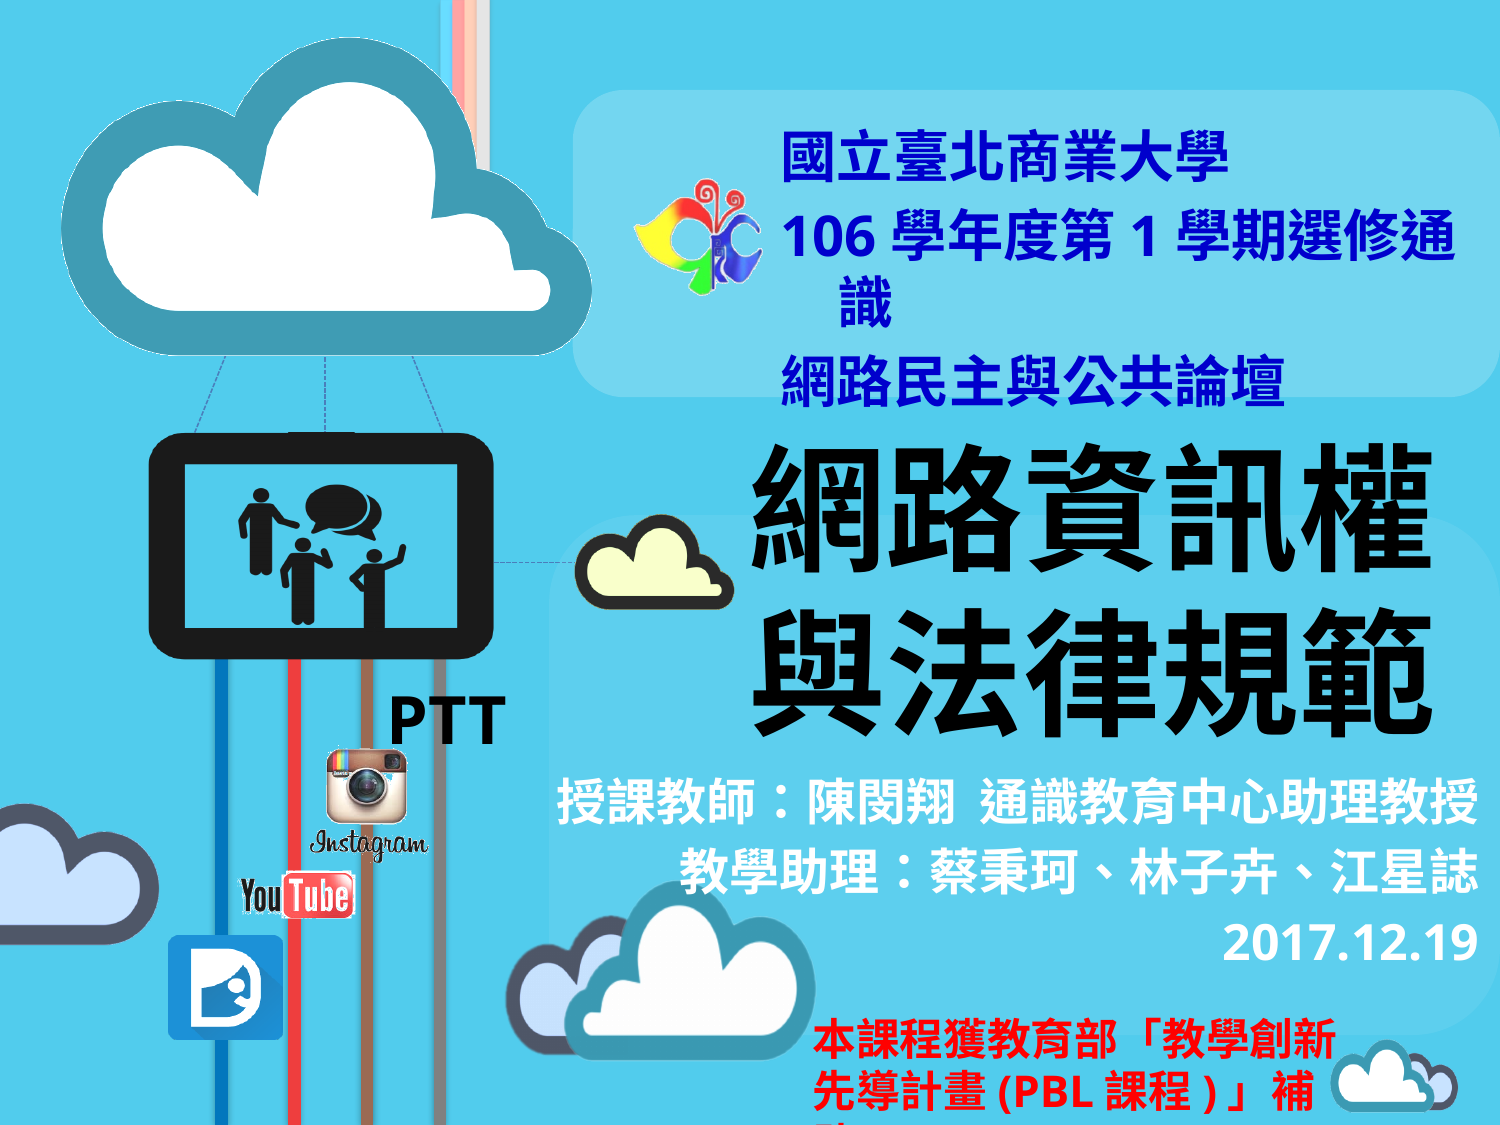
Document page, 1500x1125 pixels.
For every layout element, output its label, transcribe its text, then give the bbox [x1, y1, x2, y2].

title 網路資訊權與法律規範 [690, 437, 1495, 740]
list 授課教師：陳閔翔 通識教育中心助理教授 教學助理：蔡秉珂、林子卉、江星誌 2017.12.19 [525, 763, 1495, 1002]
list 國立臺北商業大學 106學年度第1學期選修通識 網路民主與公共論壇 [765, 113, 1495, 327]
text_box 引自網路圖片 [549, 558, 561, 682]
text_box 引自網路圖片 [1353, 1030, 1438, 1036]
list 本課程獲教育部「教學創新先導計畫(PBL課程)」補助 [797, 1004, 1353, 1125]
